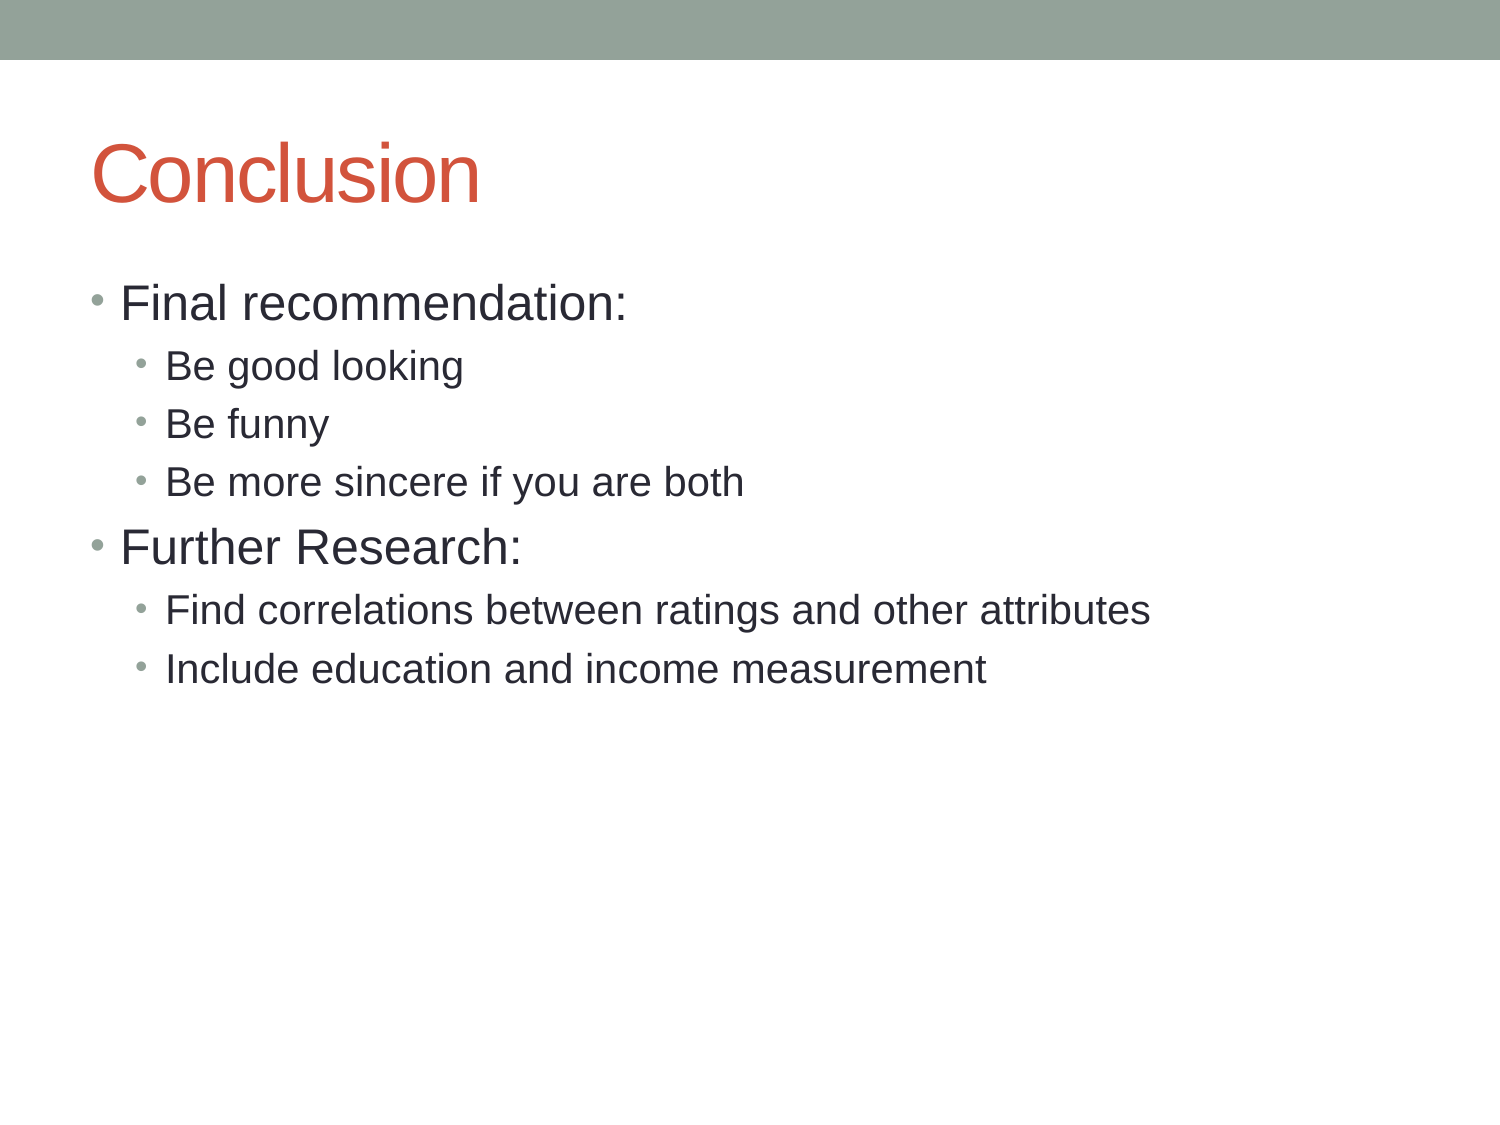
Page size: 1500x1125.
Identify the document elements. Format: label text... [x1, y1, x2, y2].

list Final recommendation: Be good looking Be funny Be more sincere if you are both Further Research: Find correlations between ratings and other attributes Include education and income measurement [75, 262, 1425, 1063]
title Conclusion [75, 87, 1425, 250]
